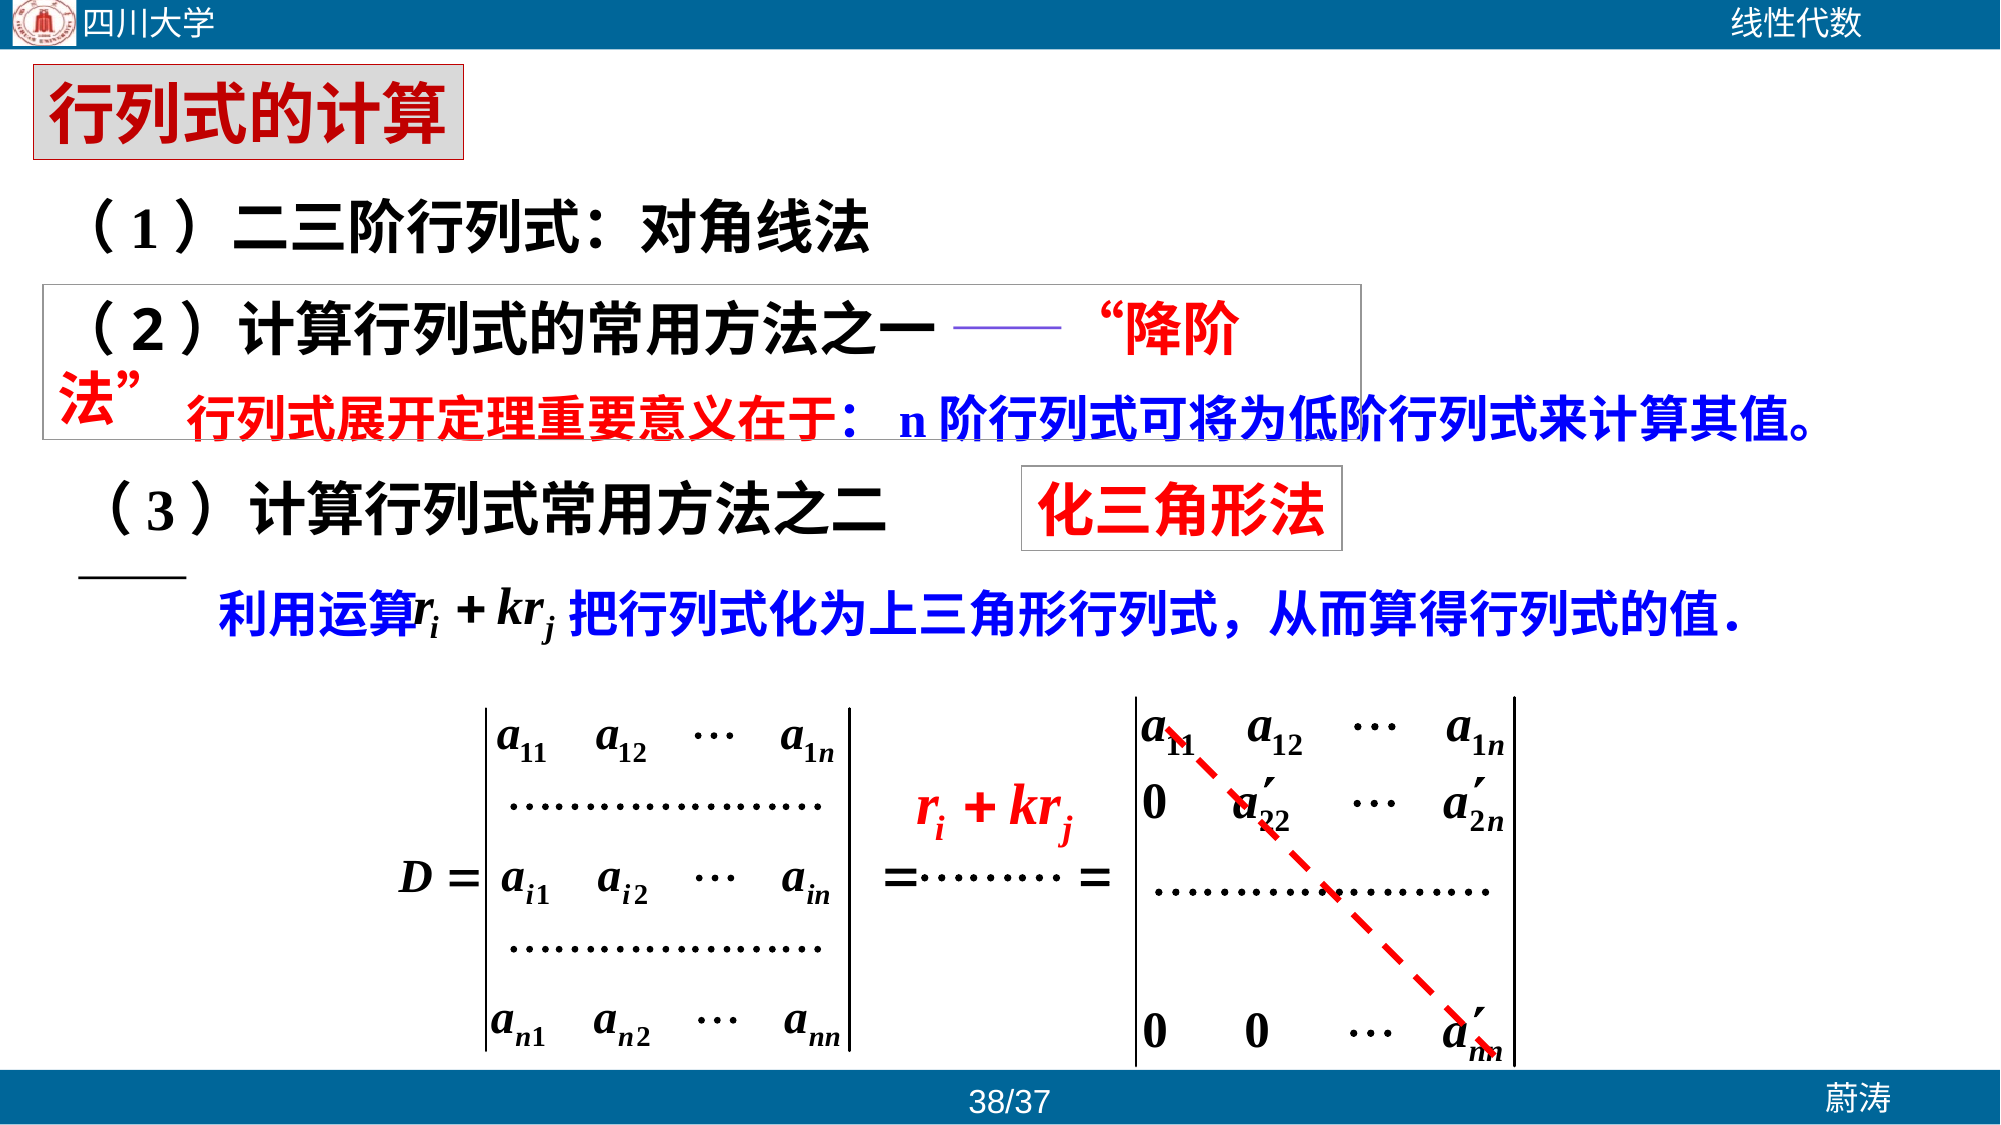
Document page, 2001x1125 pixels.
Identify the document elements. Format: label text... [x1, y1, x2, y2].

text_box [59, 464, 1345, 698]
text_box 行列式的计算 [33, 64, 464, 160]
text_box 利用运算 把行列式化为上三角形行列式，从而算得行列式的值． [1350, 574, 1784, 710]
text_box （1）二三阶行列式：对角线法 [43, 113, 1306, 268]
text_box 行列式展开定理重要意义在于：n阶行列式可将为低阶行列式来计算其值。 [172, 380, 1826, 456]
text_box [1130, 692, 1520, 1071]
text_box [877, 773, 1110, 897]
text_box （2）计算行列式的常用方法之一 ——“降阶法” [43, 284, 1361, 440]
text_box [393, 703, 855, 1056]
slide_number /37 [924, 1069, 1095, 1125]
picture [13, 0, 76, 45]
